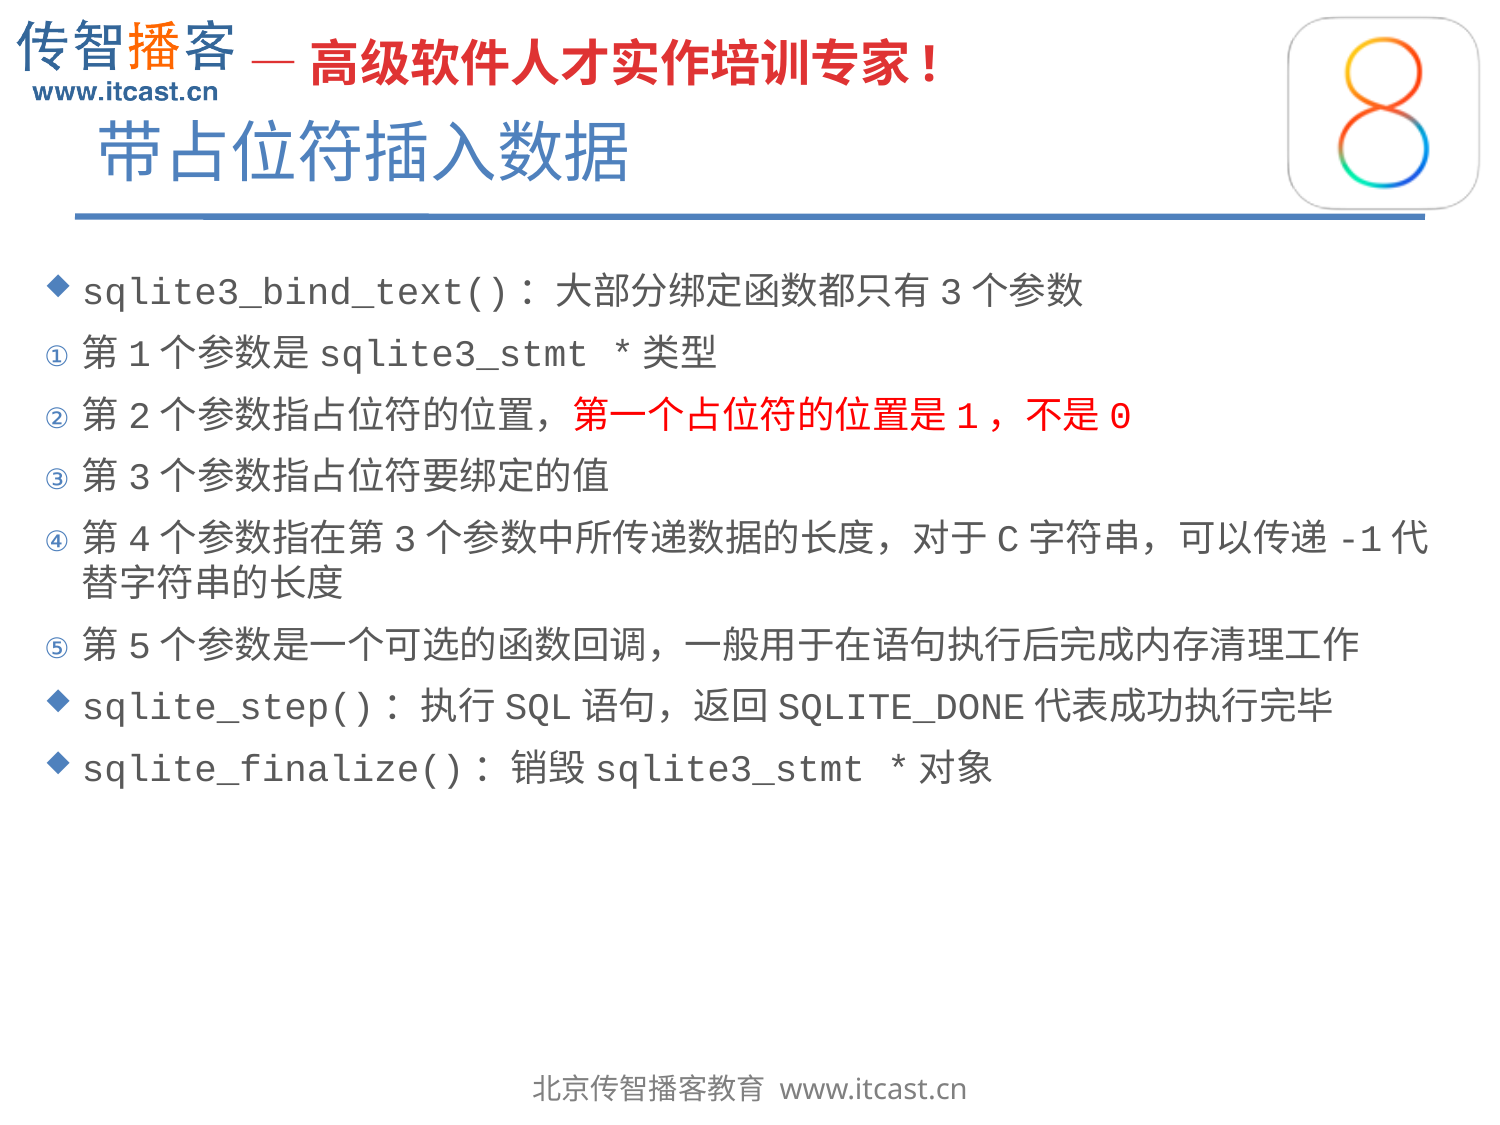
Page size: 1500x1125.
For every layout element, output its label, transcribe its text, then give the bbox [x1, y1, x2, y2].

picture [1270, 0, 1497, 227]
list sqlite3_bind_text()：大部分绑定函数都只有3个参数 第1个参数是sqlite3_stmt *类型 第2个参数指占位符的位置，第一个占位符的位置是1，不是0 第3个参数指占位符要绑定的值 第4个参数指在第3个参数中所传递数据的长度，对于C字符串，可以传递-1代替字符串的长度 第5个参数是一个可选的函数回调，一般用于在语句执行后完成内存清理工作 sqlite_step()：执行SQL语句，返回SQLITE_DONE代表成功执行完毕 sqlite_finalize()：销毁sqlite3_stmt *对象 [29, 259, 1471, 999]
title 带占位符插入数据 [81, 102, 1416, 238]
picture [16, 19, 234, 101]
